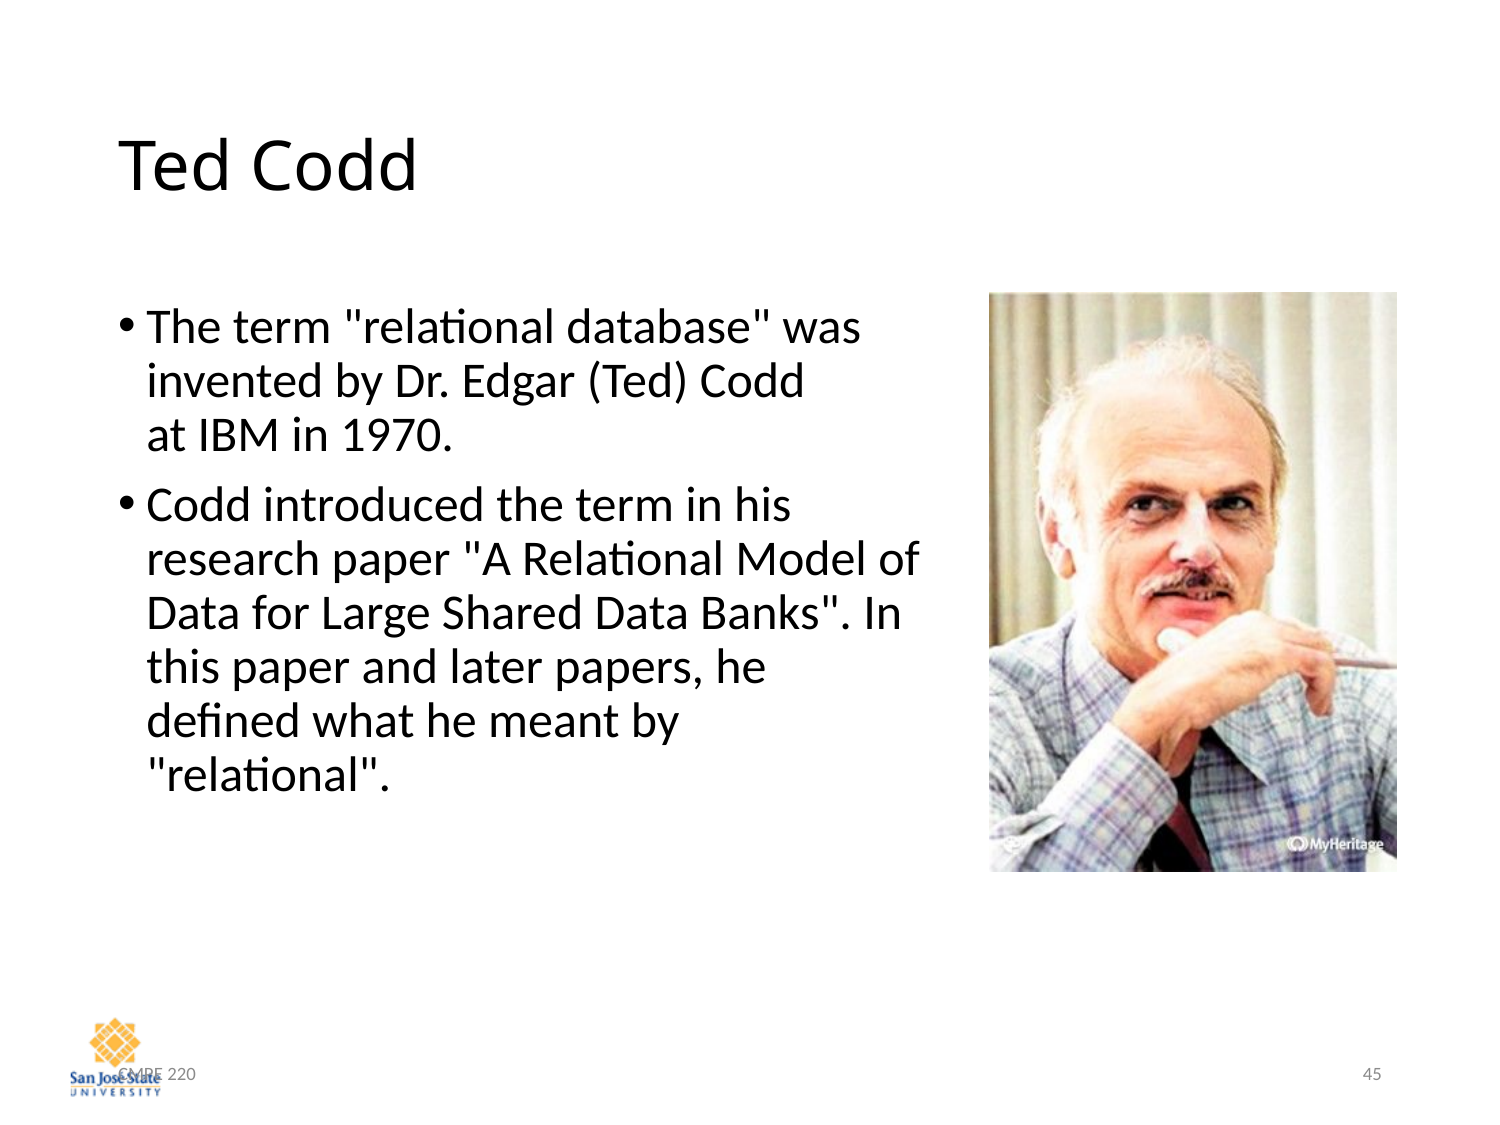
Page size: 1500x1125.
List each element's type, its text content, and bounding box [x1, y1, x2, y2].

picture [60, 1012, 166, 1112]
title Ted Codd [103, 59, 1397, 278]
list The term "relational database" was invented by Dr. Edgar (Ted) Codd at IBM in 1970. Codd introduced the term in his research paper "A Relational Model of Data for Large Shared Data Banks". In this paper and later papers, he defined what he meant by "relational". [103, 293, 947, 888]
slide_number CMPE 220 [103, 1042, 441, 1103]
slide_number 45 [1059, 1042, 1397, 1103]
picture [989, 292, 1397, 872]
